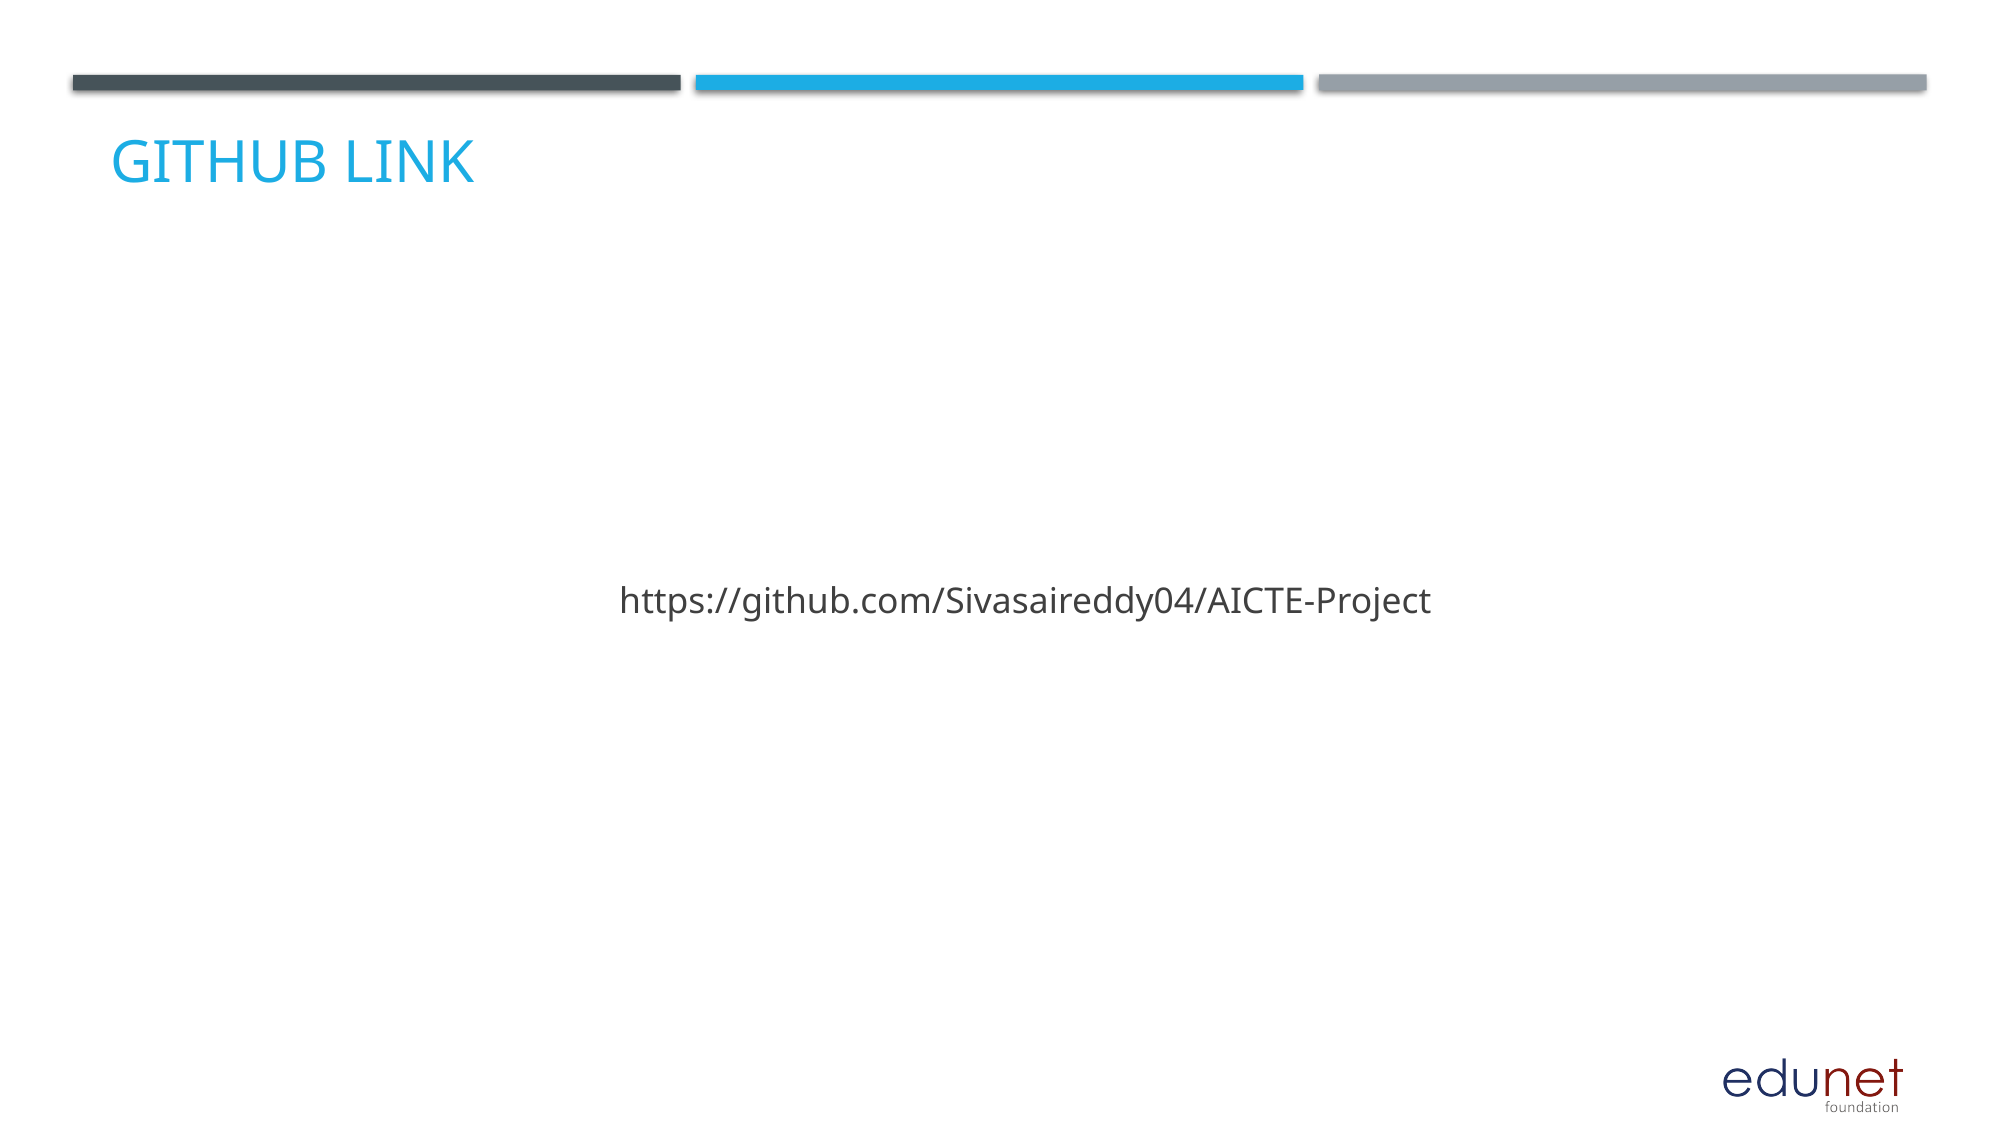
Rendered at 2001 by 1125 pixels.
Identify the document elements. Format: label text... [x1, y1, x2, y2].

list https://github.com/Sivasaireddy04/AICTE-Project [95, 213, 1905, 981]
picture [1719, 1056, 1905, 1116]
title GitHub Link [95, 115, 1905, 203]
